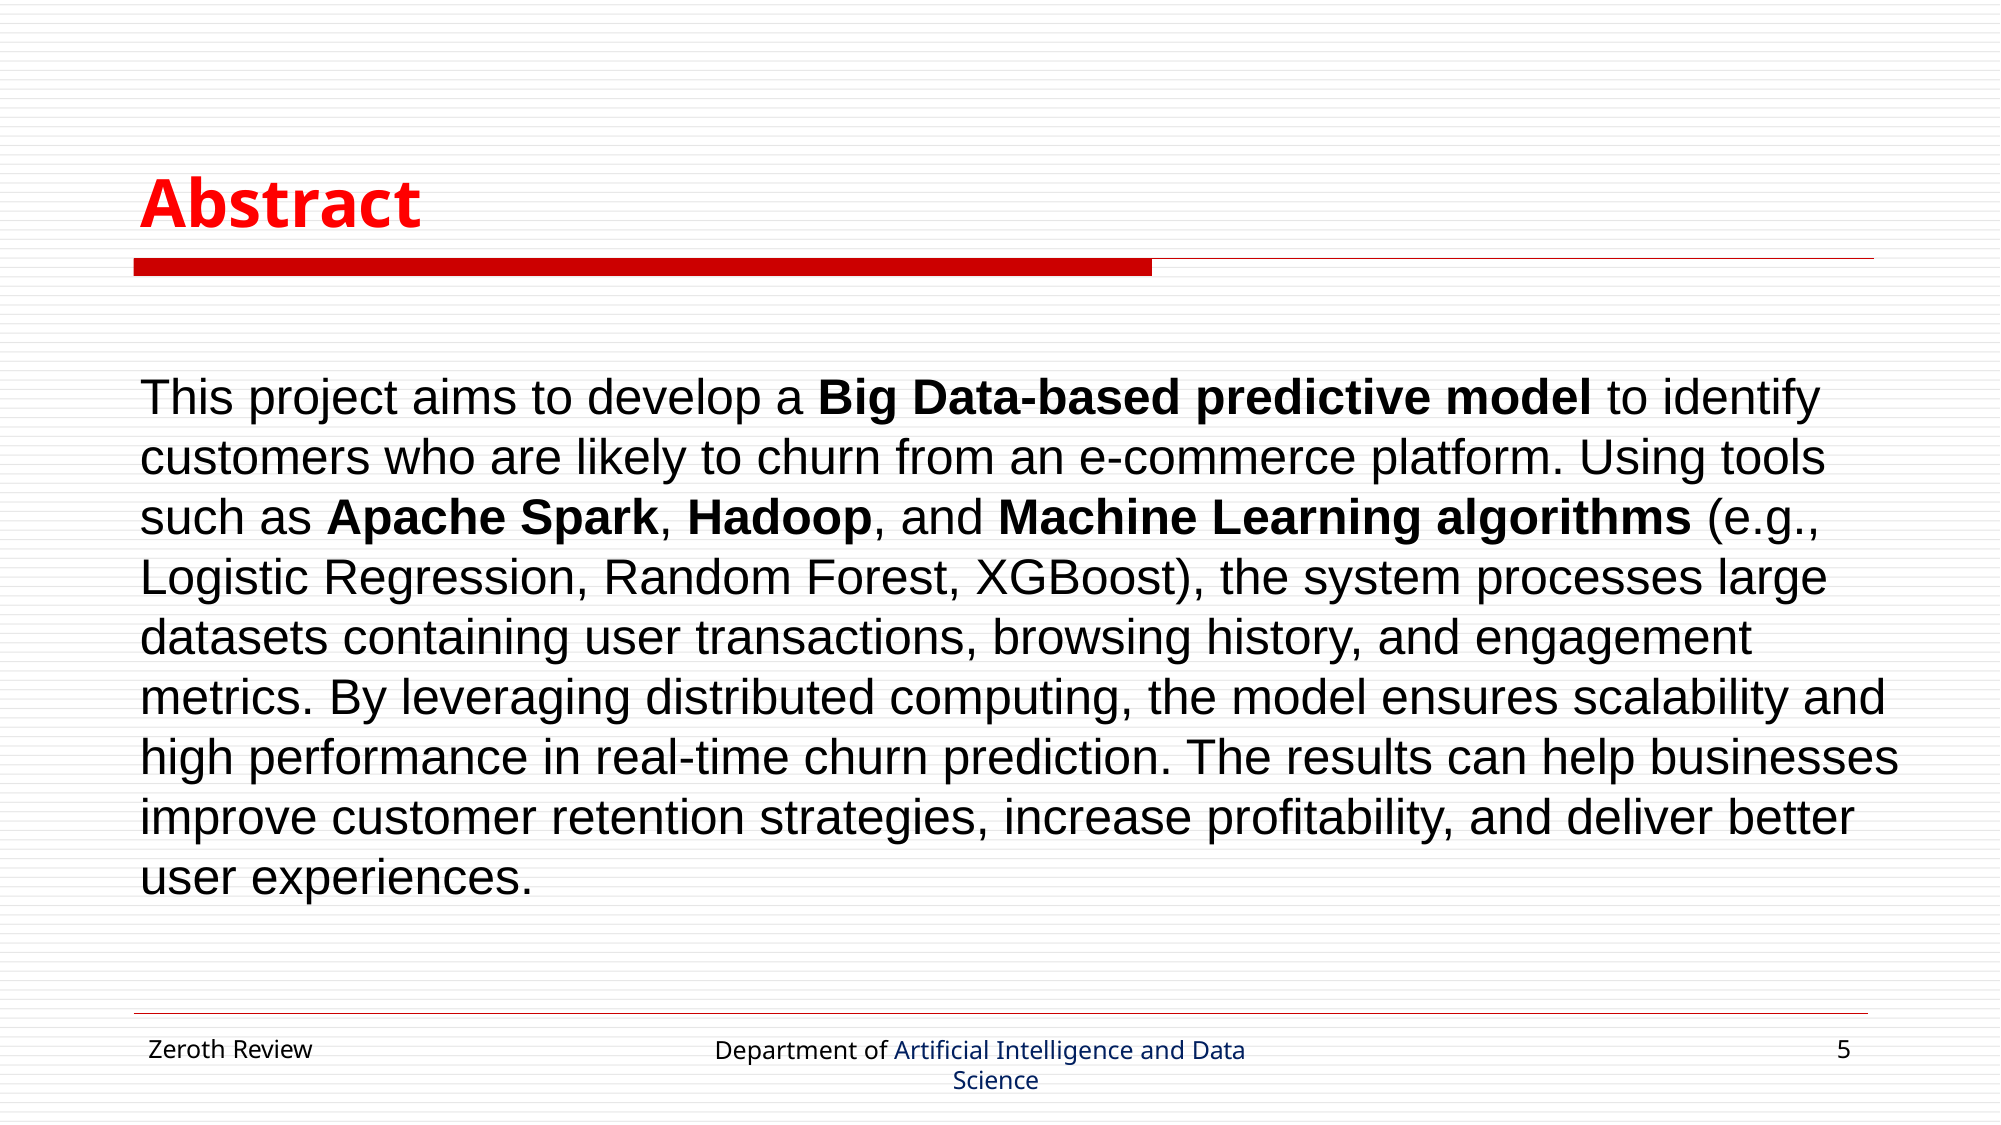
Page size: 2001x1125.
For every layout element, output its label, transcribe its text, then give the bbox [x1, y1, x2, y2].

footer Department of Artificial Intelligence and Data Science [712, 1031, 1291, 1125]
text_box This project aims to develop a Big Data-based predictive model to identify customers who are likely to churn from an e-commerce platform. Using tools such as Apache Spark, Hadoop, and Machine Learning algorithms (e.g., Logistic Regression, Random Forest, XGBoost), the system processes large datasets containing user transactions, browsing history, and engagement metrics. By leveraging distributed computing, the model ensures scalability and high performance in real-time churn prediction. The results can help businesses improve customer retention strategies, increase profitability, and deliver better user experiences. [124, 357, 1957, 912]
picture [0, 0, 2000, 1125]
slide_number Zeroth Review [146, 1031, 331, 1125]
slide_number 5 [1830, 1031, 1862, 1125]
title Abstract [138, 158, 1452, 350]
